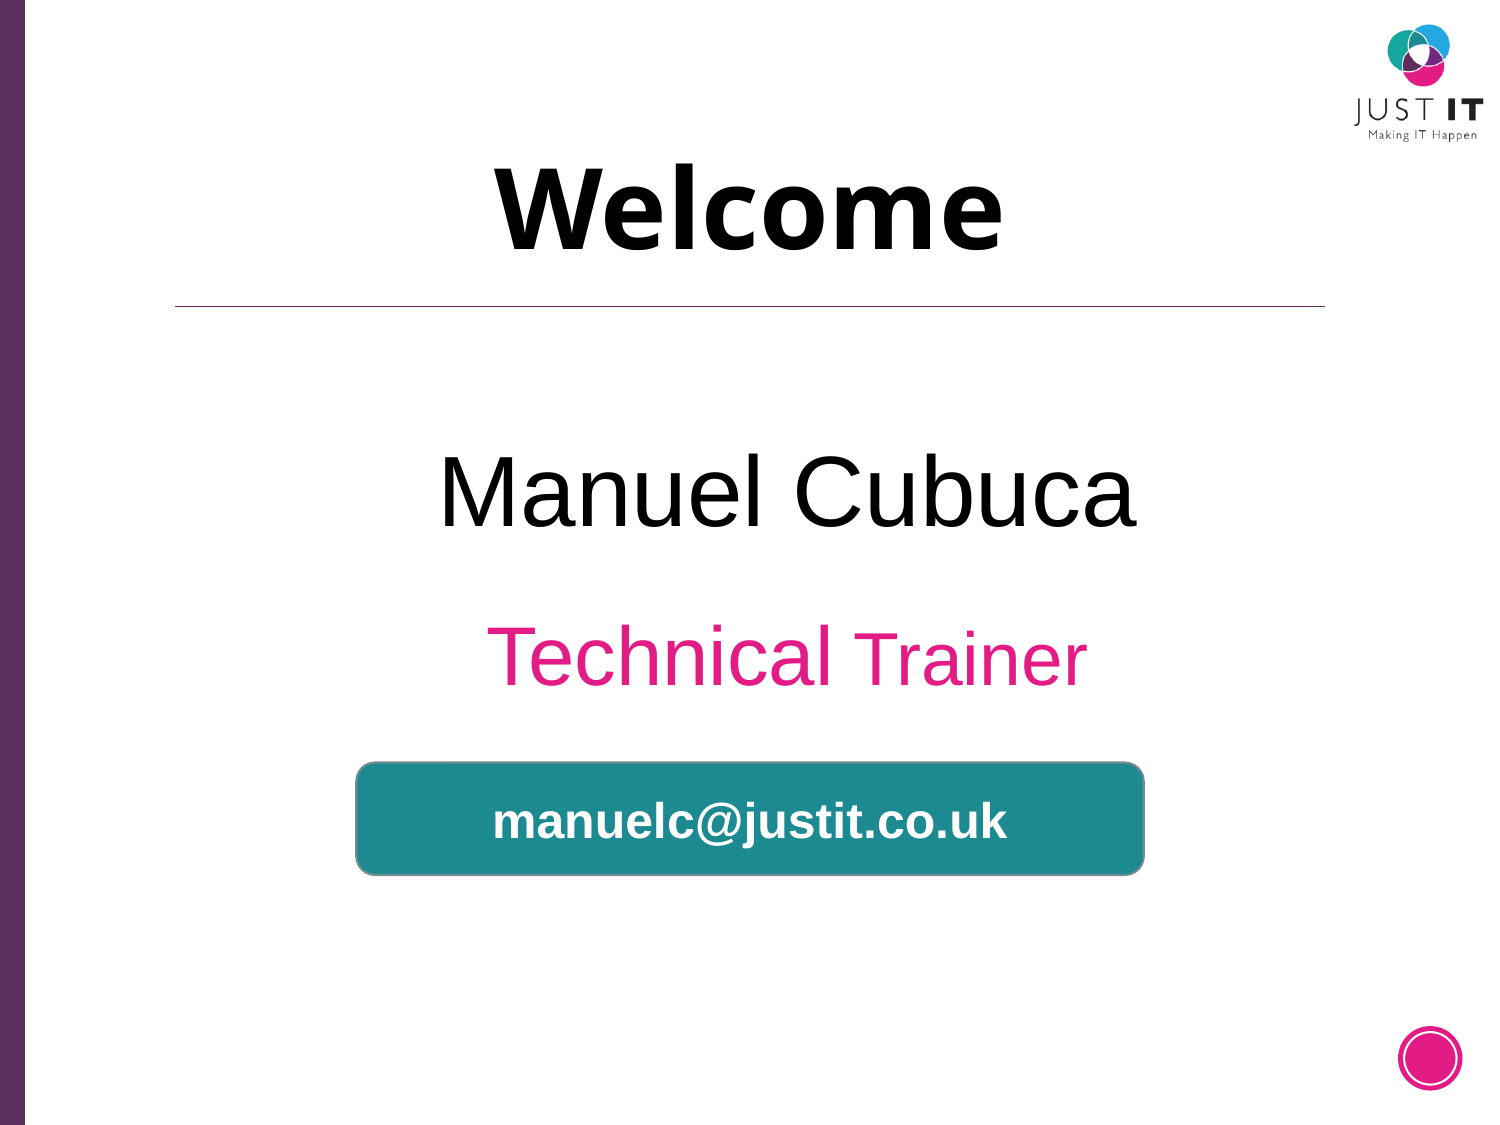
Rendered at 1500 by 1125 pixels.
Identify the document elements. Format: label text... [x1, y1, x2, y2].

title Welcome [75, 119, 1425, 307]
text_box manuelc@justit.co.uk [355, 761, 1145, 877]
picture [1337, 0, 1499, 161]
text_box Manuel Cubuca Technical Trainer [74, 432, 1425, 963]
